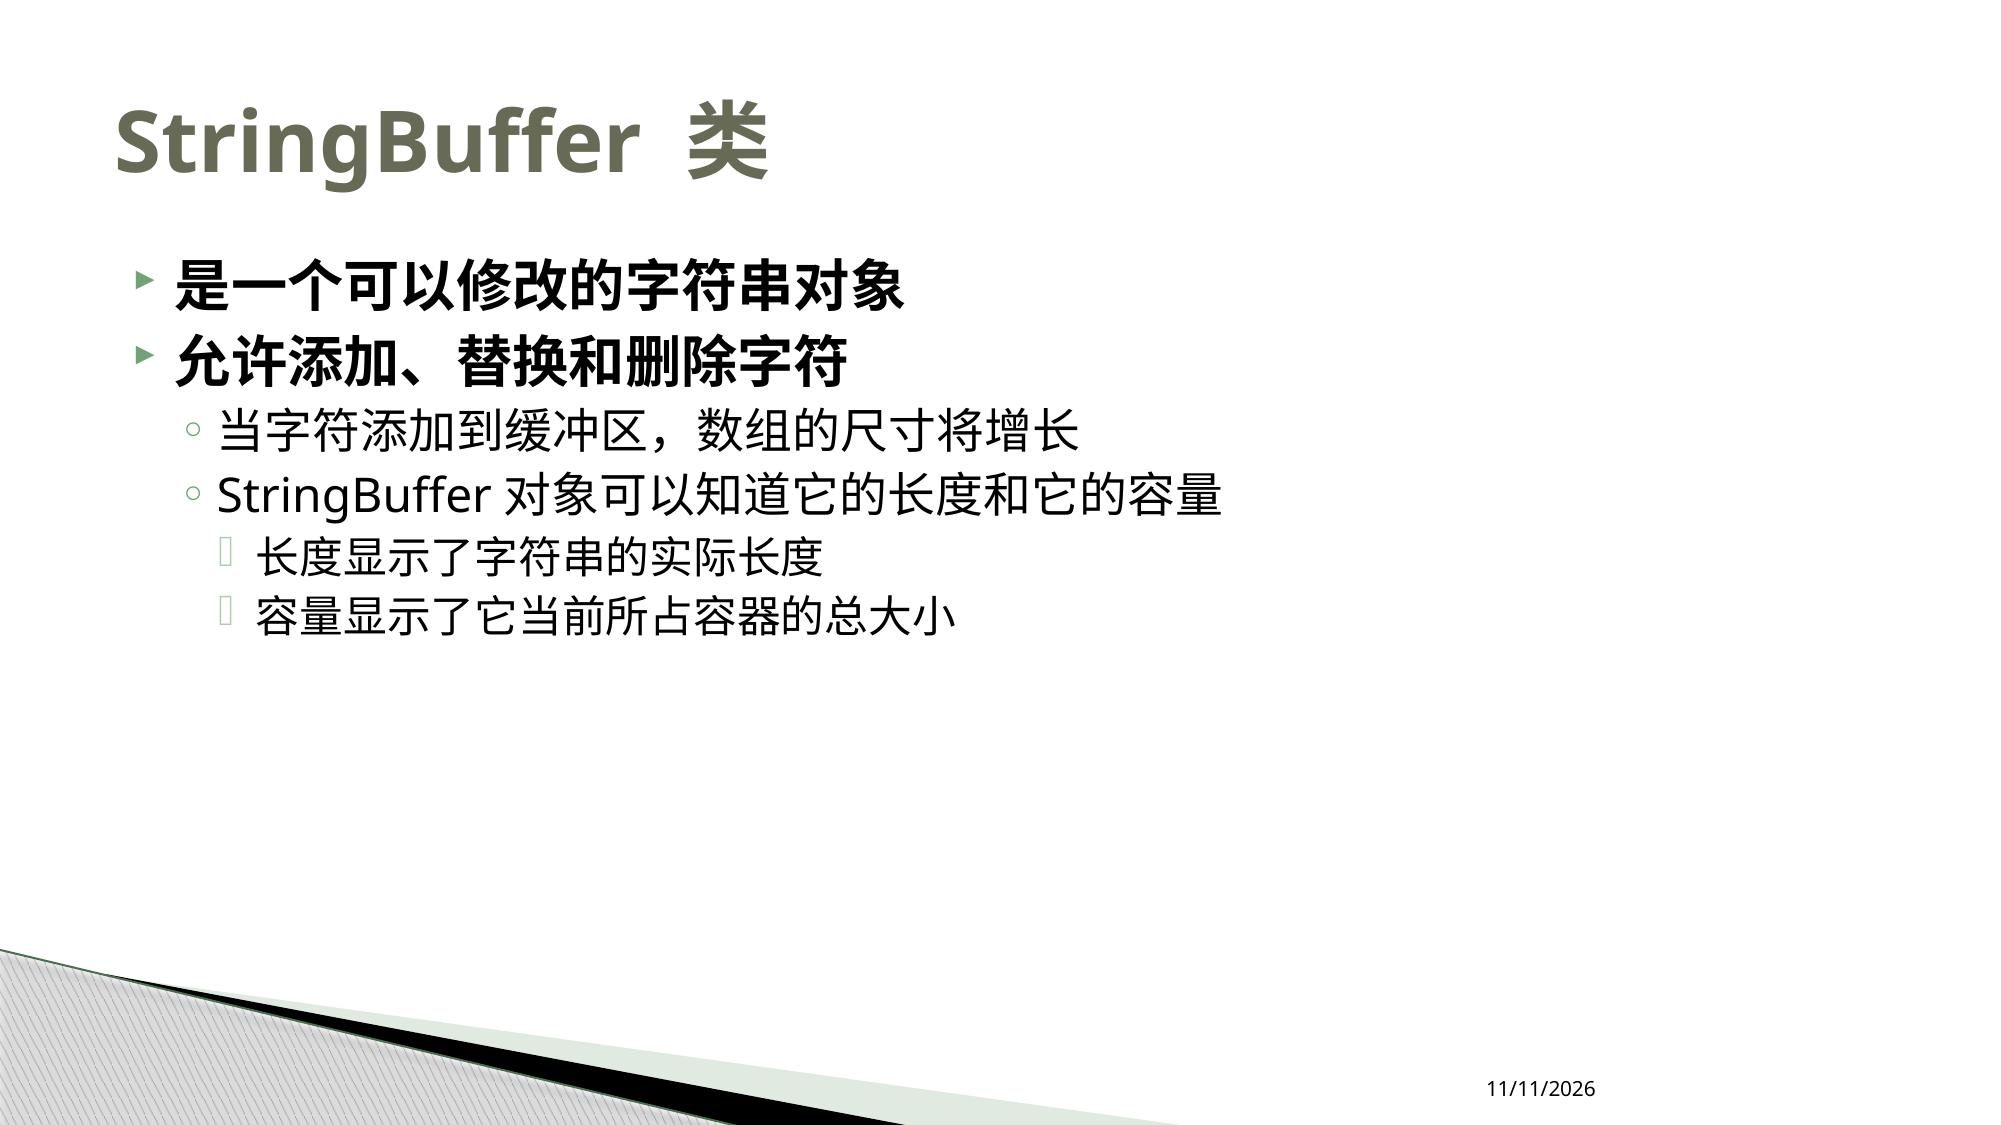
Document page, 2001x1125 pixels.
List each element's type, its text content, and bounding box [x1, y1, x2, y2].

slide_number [1471, 1051, 1892, 1112]
title StringBuffer 类 [99, 45, 1900, 233]
list 是一个可以修改的字符串对象 允许添加、替换和删除字符 当字符添加到缓冲区，数组的尺寸将增长 StringBuffer对象可以知道它的长度和它的容量 长度显示了字符串的实际长度 容量显示了它当前所占容器的总大小 [99, 243, 1900, 986]
